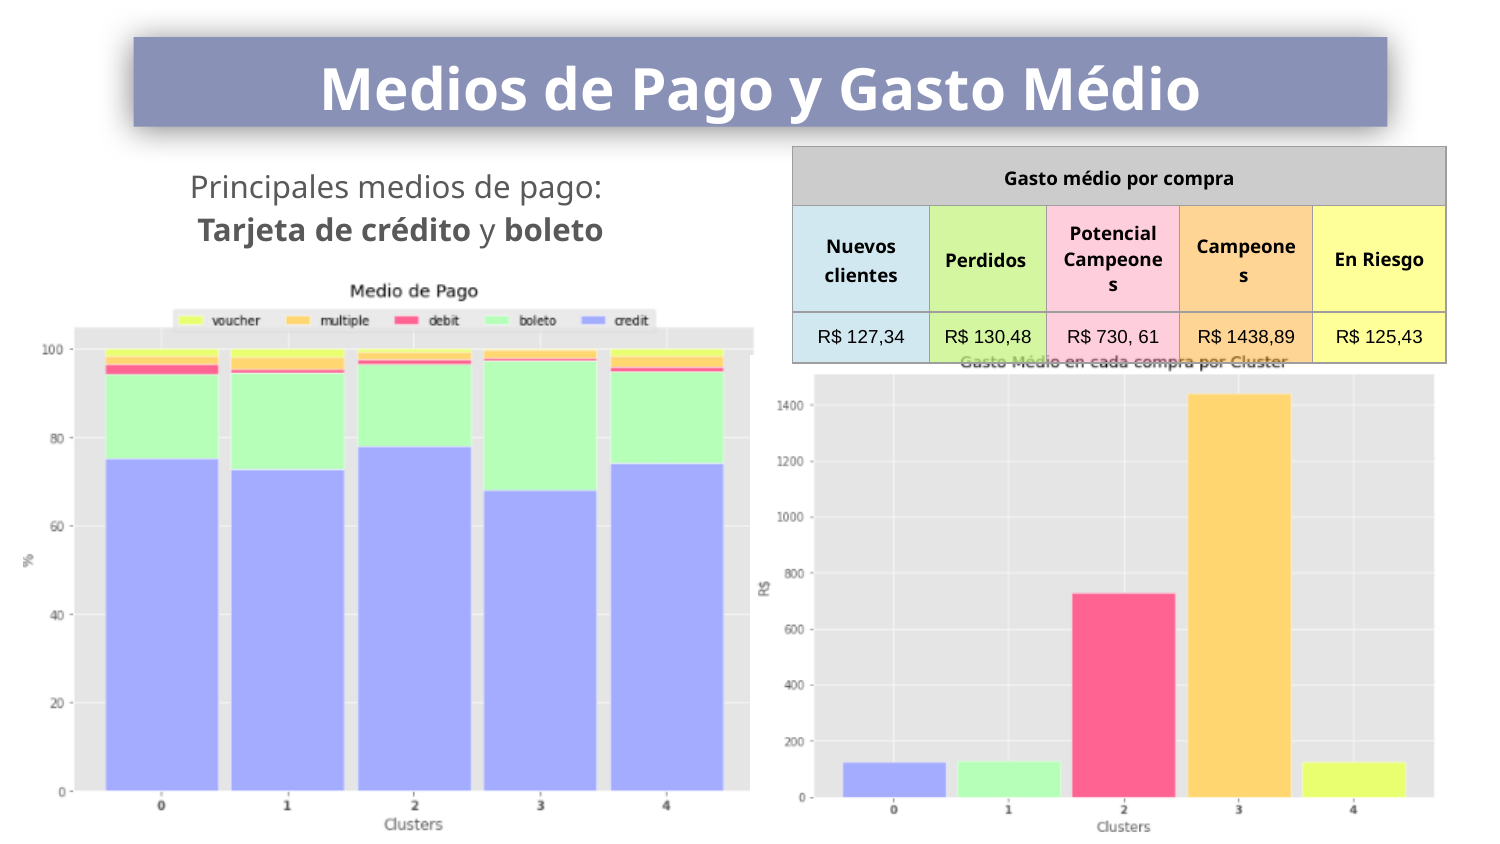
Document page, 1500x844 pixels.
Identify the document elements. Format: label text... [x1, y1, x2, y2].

table_cell R$ 127,34 [793, 313, 929, 353]
table_cell Perdidos [930, 206, 1046, 311]
table_cell R$ 730, 61 [1047, 313, 1179, 353]
picture [23, 279, 1462, 841]
table_header Gasto médio por compra [793, 147, 1445, 205]
title Medios de Pago y Gasto Médio [133, 37, 1388, 127]
table_cell Campeones [1180, 206, 1312, 311]
table_cell R$ 130,48 [930, 313, 1046, 353]
list Principales medios de pago: Tarjeta de crédito y boleto [51, 146, 750, 264]
table_cell R$ 125,43 [1313, 313, 1445, 353]
table_cell R$ 1438,89 [1180, 313, 1312, 353]
table_cell Potencial Campeones [1047, 206, 1179, 311]
table_cell En Riesgo [1313, 206, 1445, 311]
table_cell Nuevos clientes [793, 206, 929, 311]
